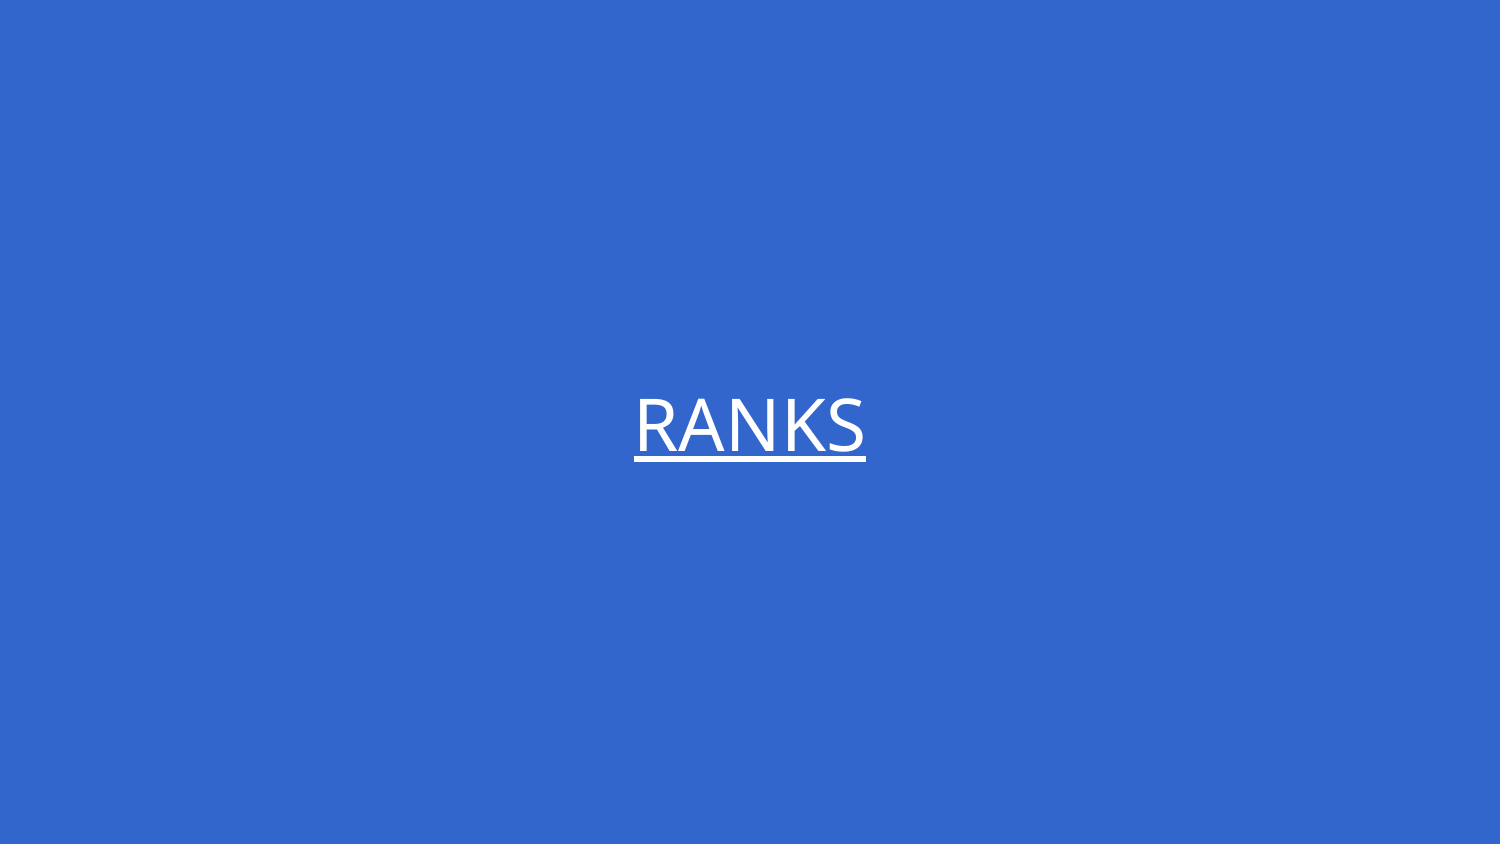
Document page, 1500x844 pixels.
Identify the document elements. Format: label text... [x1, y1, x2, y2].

title RANKS [0, 0, 1500, 844]
